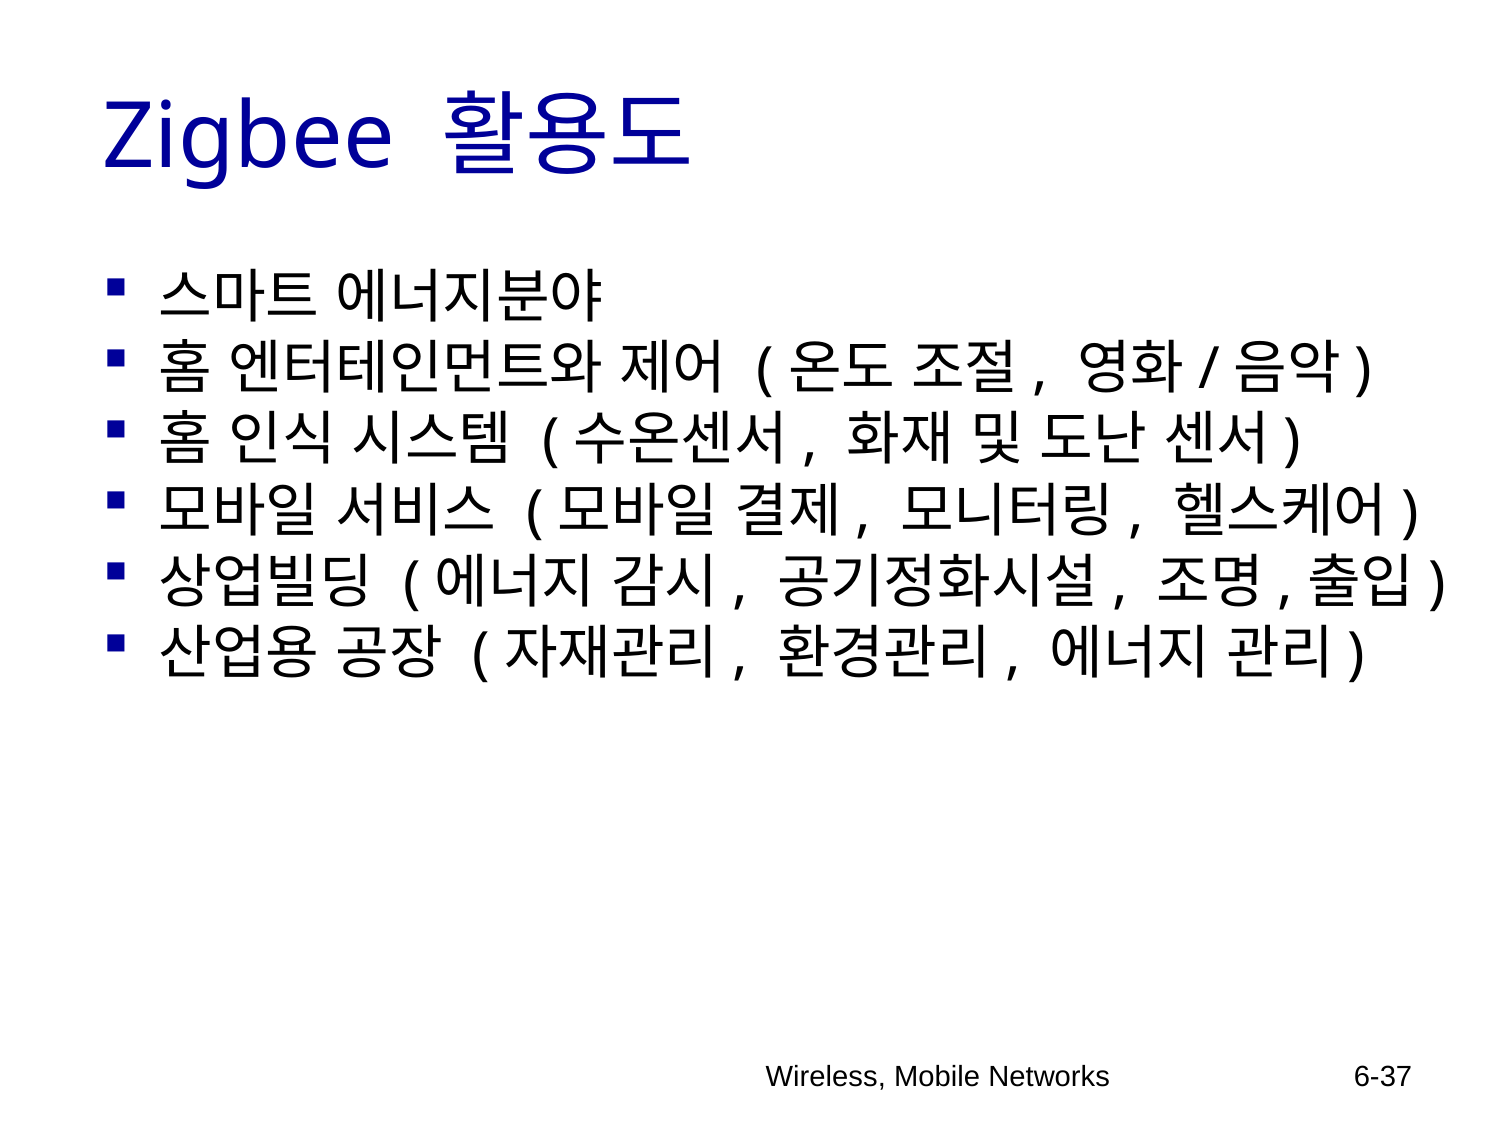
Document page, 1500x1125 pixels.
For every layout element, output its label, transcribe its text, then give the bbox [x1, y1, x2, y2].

list 스마트 에너지분야 홈 엔터테인먼트와 제어 (온도 조절, 영화/음악) 홈 인식 시스템 (수온센서, 화재 및 도난 센서) 모바일 서비스 (모바일 결제, 모니터링, 헬스케어) 상업빌딩 (에너지 감시, 공기정화시설, 조명,출입) 산업용 공장 (자재관리, 환경관리, 에너지 관리) [87, 262, 1475, 1025]
slide_number 6-37 [1339, 1050, 1450, 1125]
title Zigbee 활용도 [87, 37, 1363, 225]
footer Wireless, Mobile Networks [750, 1050, 1339, 1103]
